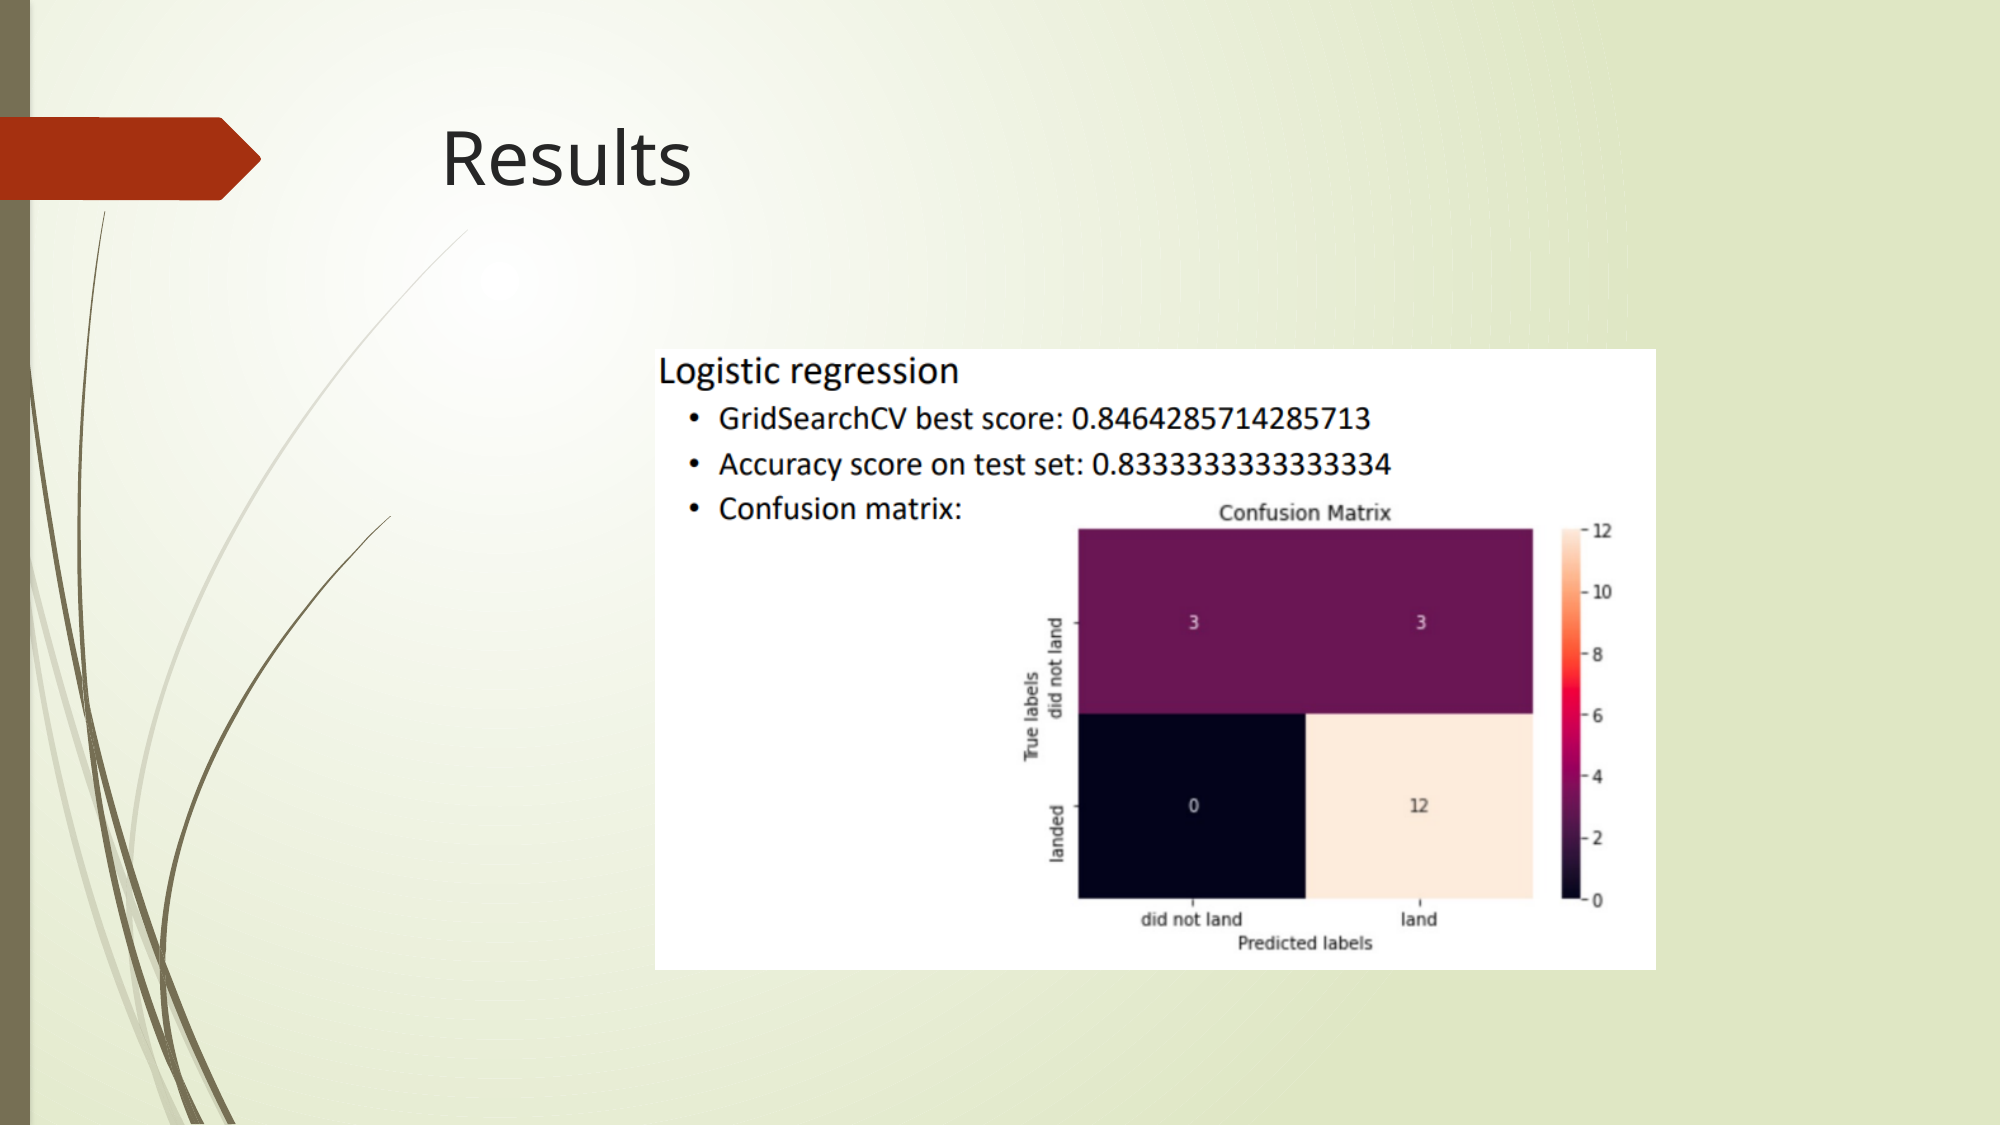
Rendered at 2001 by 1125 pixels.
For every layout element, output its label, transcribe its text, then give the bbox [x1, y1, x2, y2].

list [655, 349, 1657, 971]
title Results [425, 102, 1888, 313]
